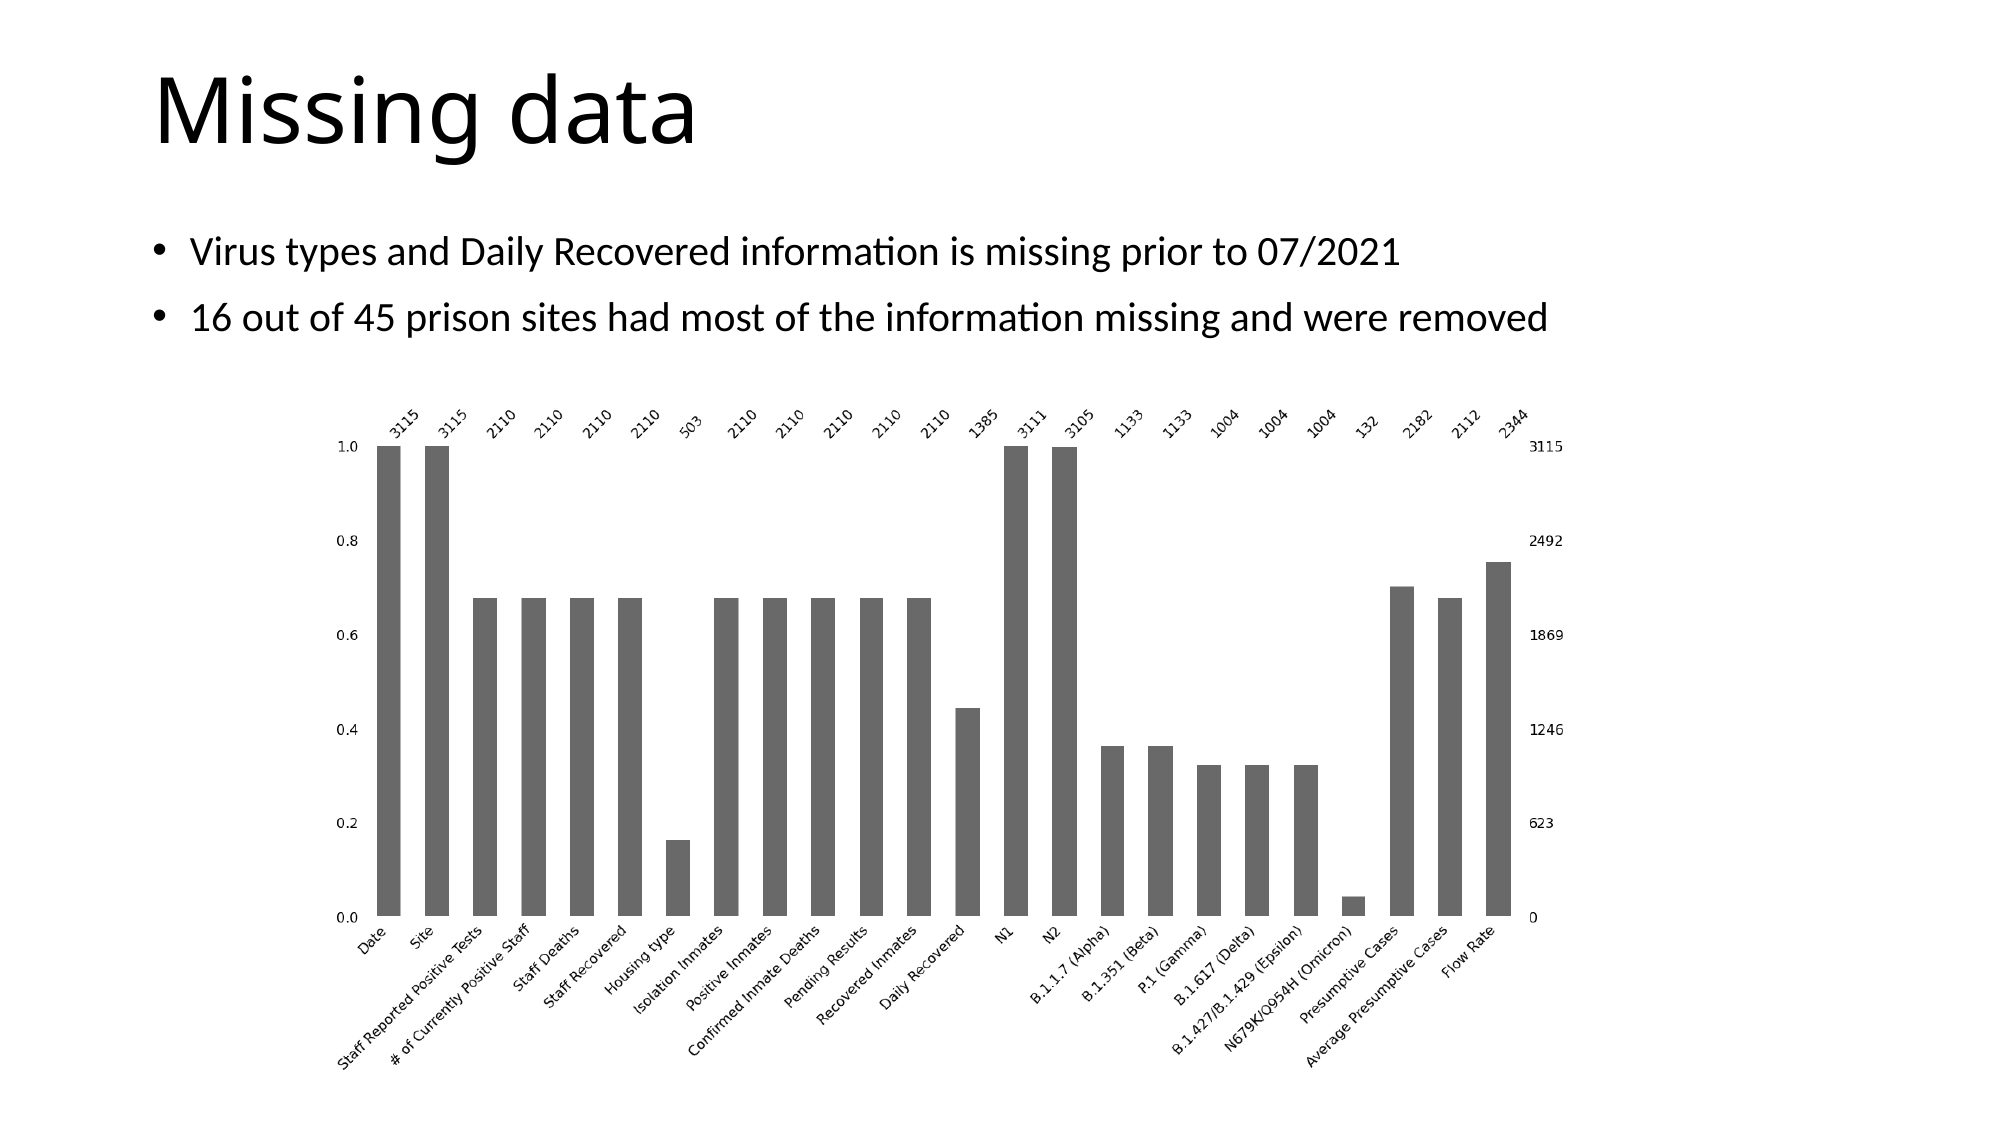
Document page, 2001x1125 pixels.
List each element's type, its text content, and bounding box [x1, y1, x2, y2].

picture [330, 400, 1569, 1077]
title Missing data [137, 4, 1863, 222]
list Virus types and Daily Recovered information is missing prior to 07/2021 16 out of 45 prison sites had most of the information missing and were removed [137, 222, 1863, 936]
